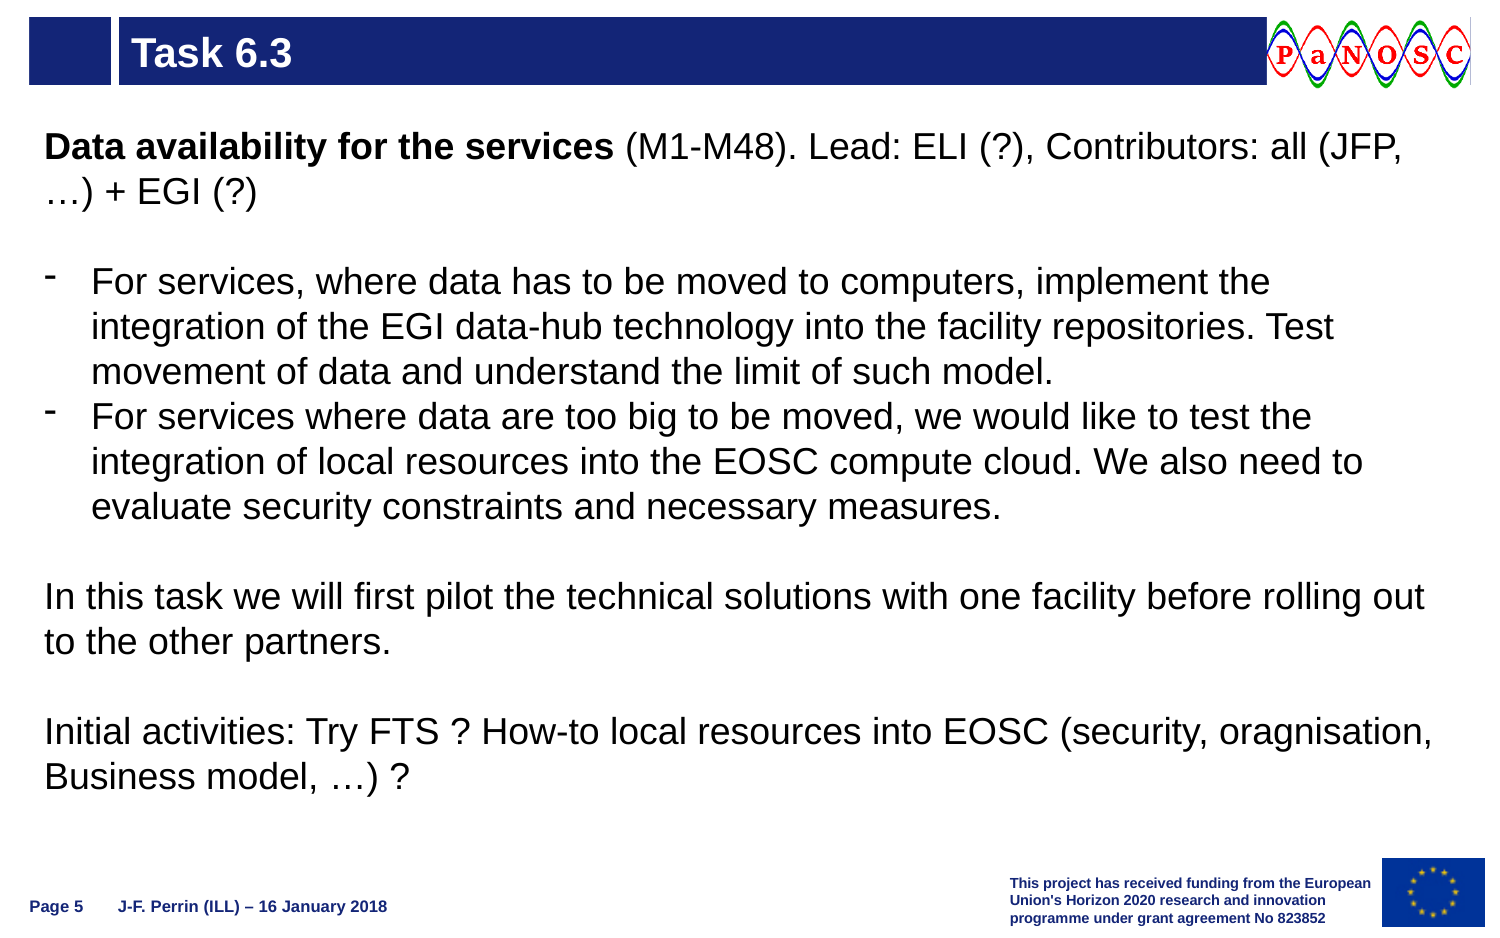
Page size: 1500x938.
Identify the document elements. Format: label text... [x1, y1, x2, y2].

picture [1210, 848, 1500, 938]
footer J-F. Perrin (ILL) – 16 January 2018 [117, 886, 1009, 916]
text_box This project has received funding from the European Union's Horizon 2020 research and innovation programme under grant agreement No 823852 [1009, 858, 1380, 927]
text_box Task 6.3 [119, 17, 1264, 85]
picture [1266, 16, 1471, 92]
slide_number Page 5 [29, 886, 98, 916]
text_box Data availability for the services (M1-M48). Lead: ELI (?), Contributors: all (JFP, …) + EGI (?) For services, where data has to be moved to computers, implement the integration of the EGI data-hub technology into the facility repositories. Test movement of data and understand the limit of such model. For services where data are too big to be moved, we would like to test the integration of local resources into the EOSC compute cloud. We also need to evaluate security constraints and necessary measures. In this task we will first pilot the technical solutions with one facility before rolling out to the other partners. Initial activities: Try FTS ? How-to local resources into EOSC (security, oragnisation, Business model, …) ? [29, 114, 1471, 850]
